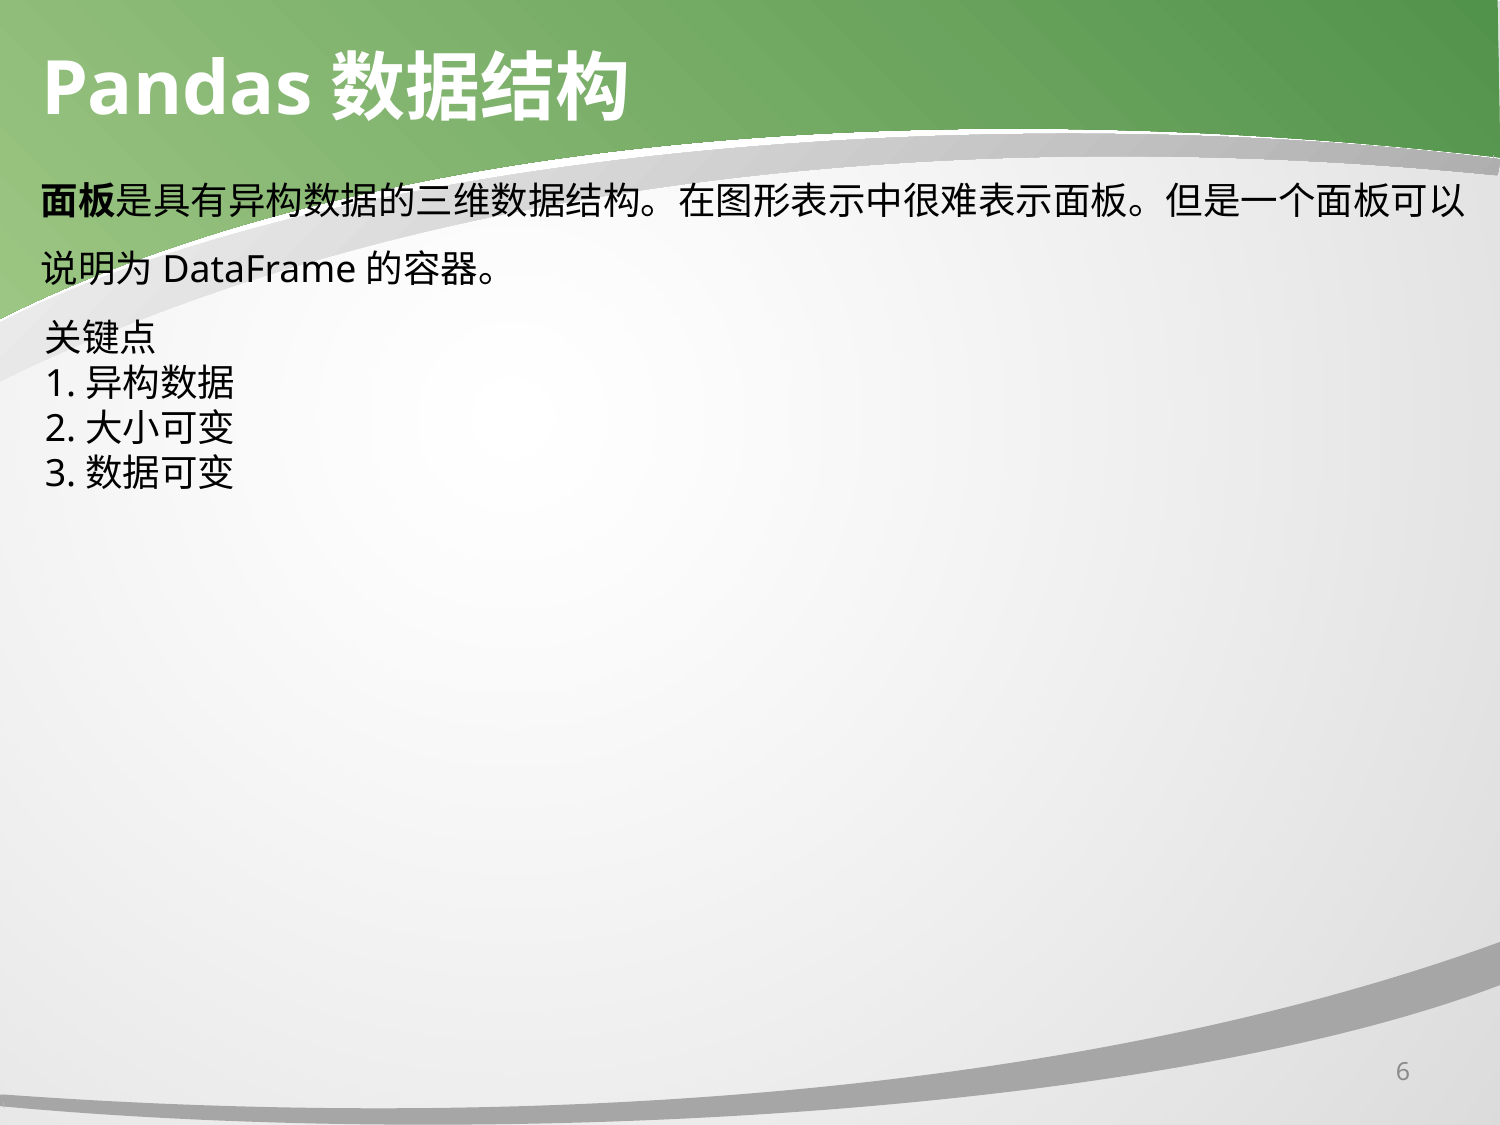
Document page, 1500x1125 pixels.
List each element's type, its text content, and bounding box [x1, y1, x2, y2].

slide_number 6 [1074, 1042, 1425, 1103]
text_box 面板是具有异构数据的三维数据结构。在图形表示中很难表示面板。但是一个面板可以说明为DataFrame的容器。 [26, 147, 1500, 297]
title Pandas数据结构 [26, 32, 1376, 147]
text_box 关键点 1.异构数据 2.大小可变 3.数据可变 [30, 306, 780, 502]
